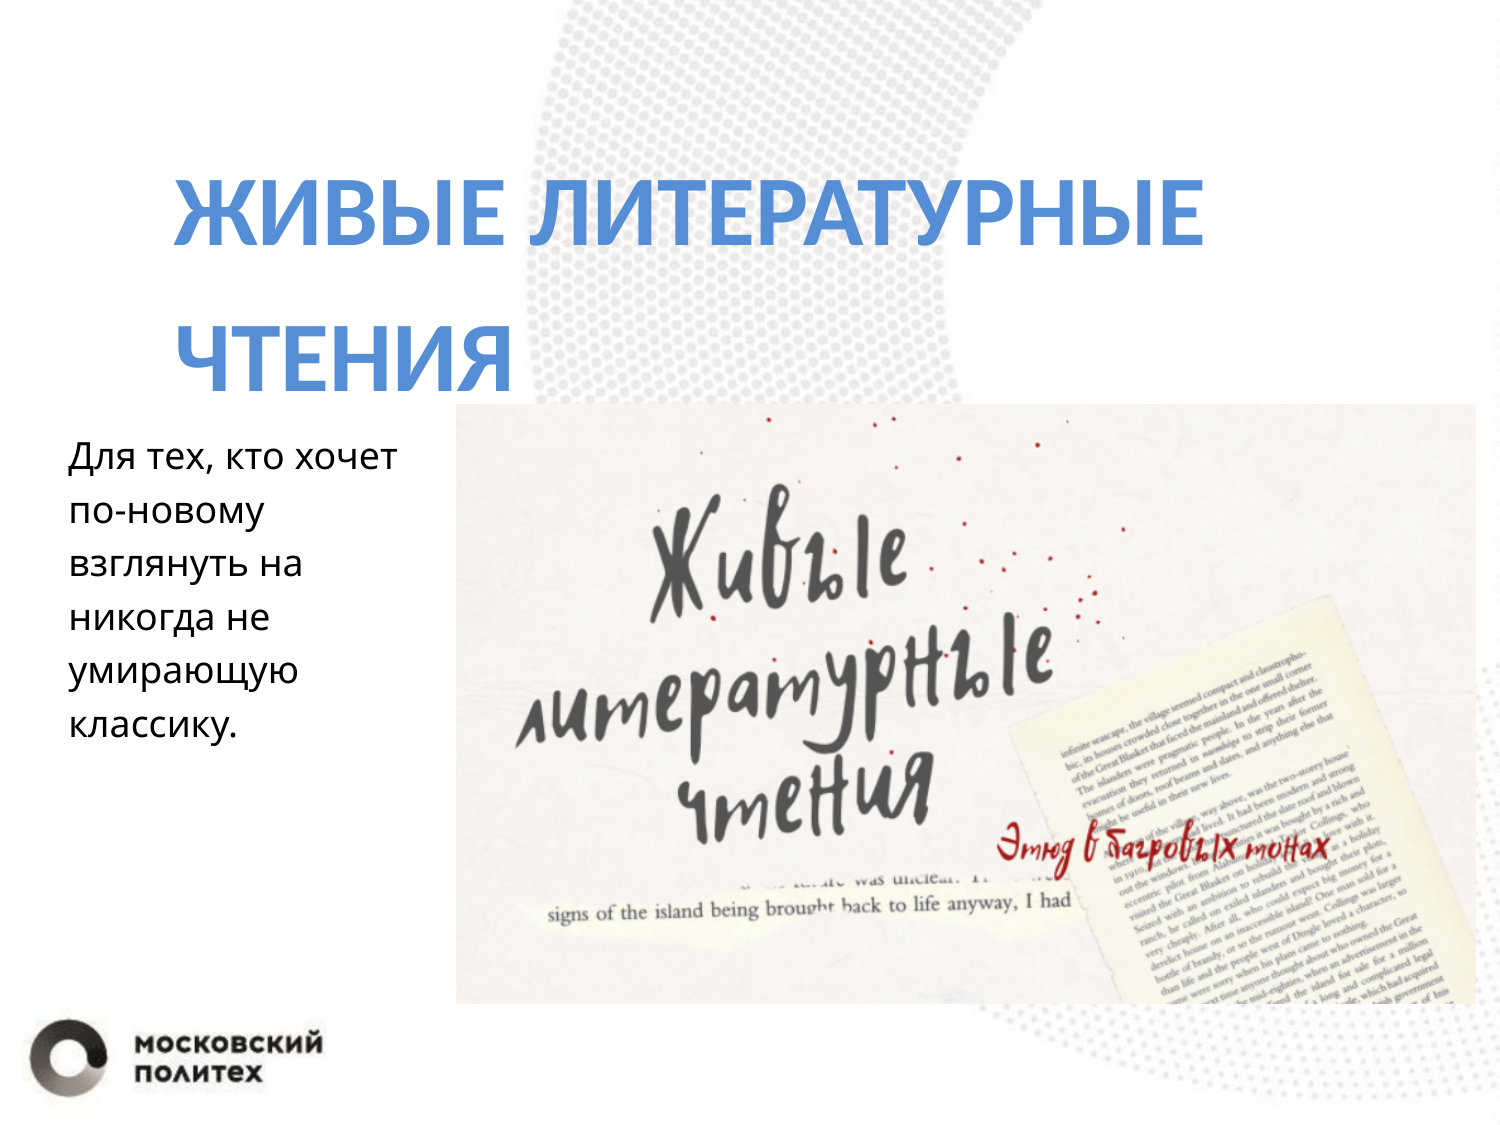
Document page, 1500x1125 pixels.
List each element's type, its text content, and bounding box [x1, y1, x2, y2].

picture [455, 404, 1476, 1005]
text_box ЖИВЫЕ ЛИТЕРАТУРНЫЕ ЧТЕНИЯ [174, 118, 1344, 412]
text_box [0, 0, 1500, 1125]
text_box Для тех, кто хочет по-новому взглянуть на никогда не умирающую классику. [68, 423, 430, 745]
